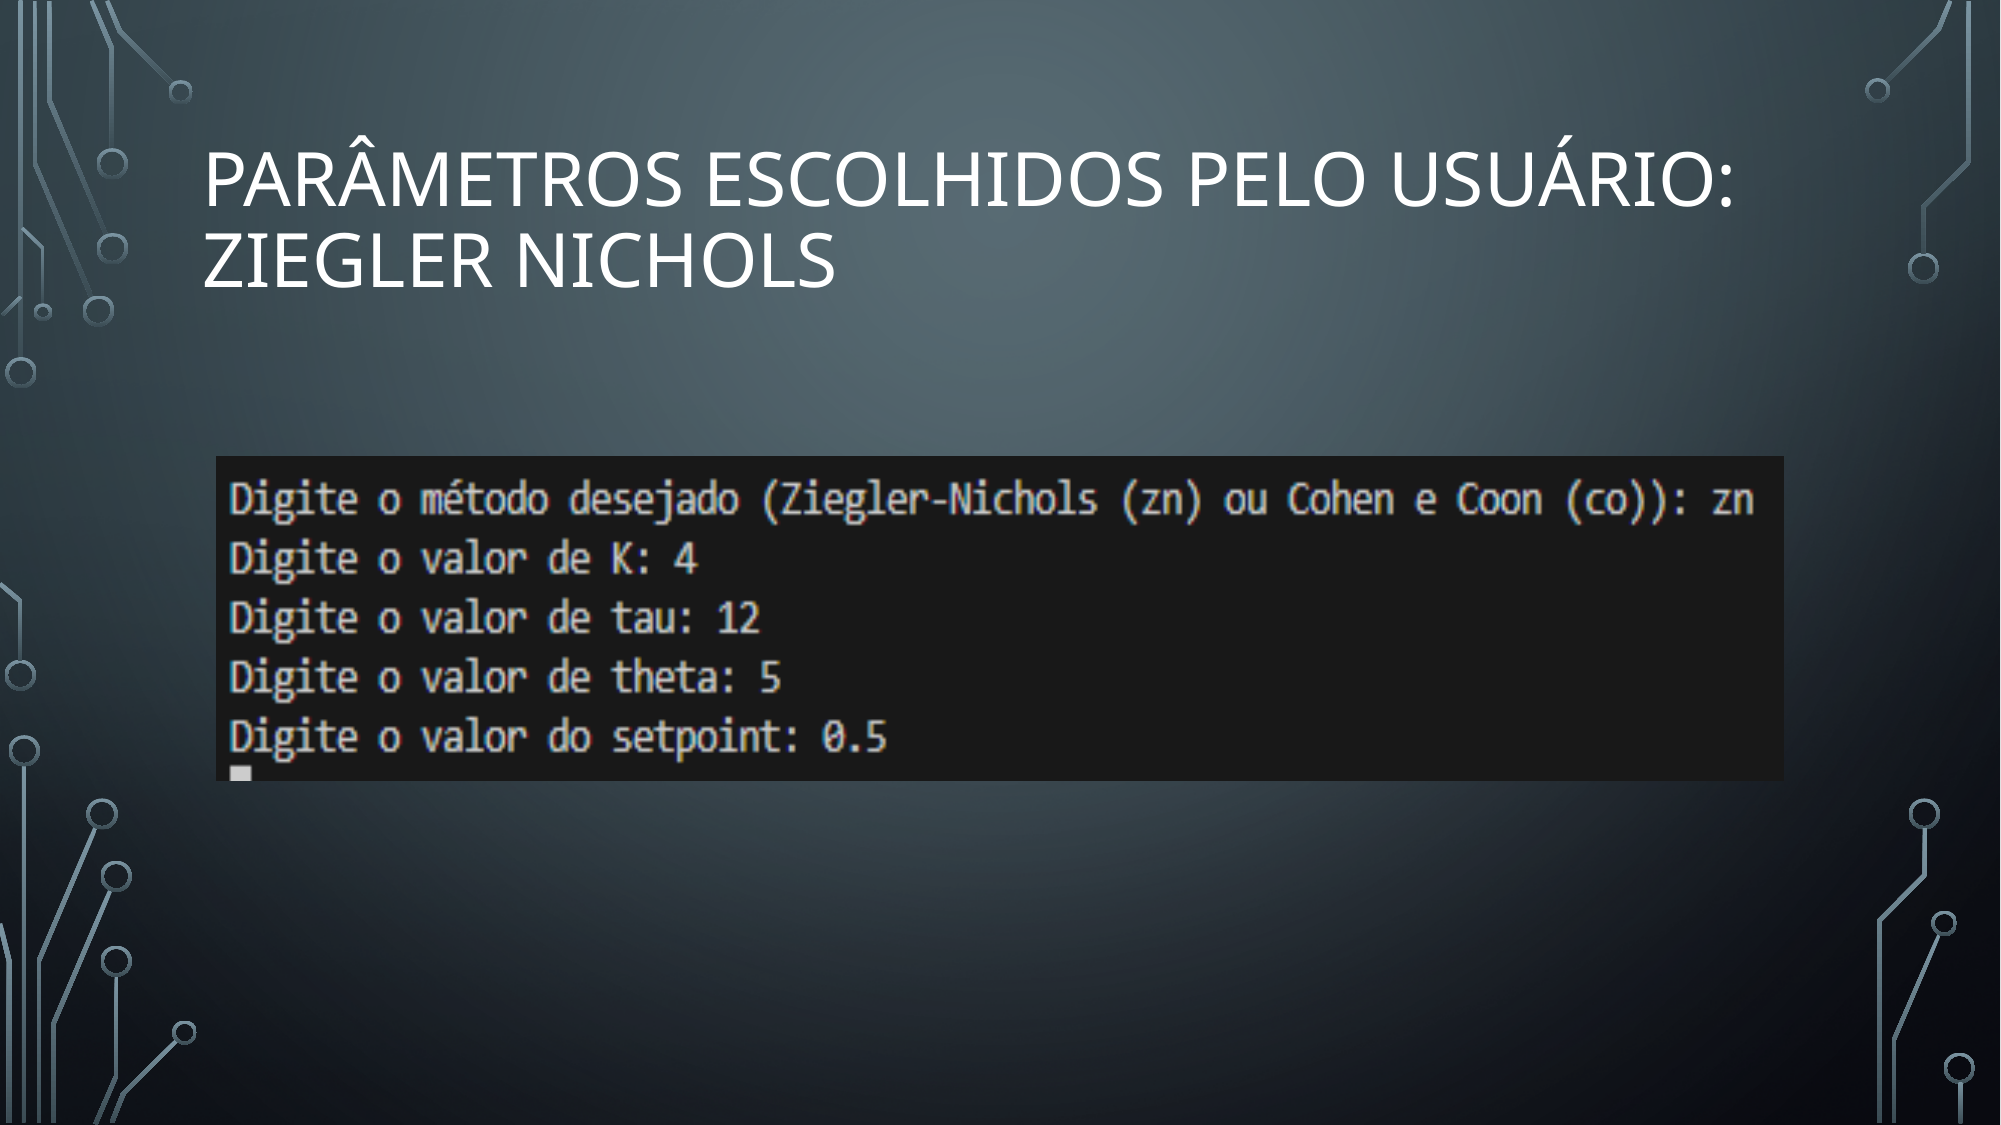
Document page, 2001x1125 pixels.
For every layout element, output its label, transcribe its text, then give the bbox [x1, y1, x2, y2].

title Parâmetros escolhidos pelo usuário: ziegler nichols [187, 101, 1813, 344]
picture [215, 455, 1785, 782]
